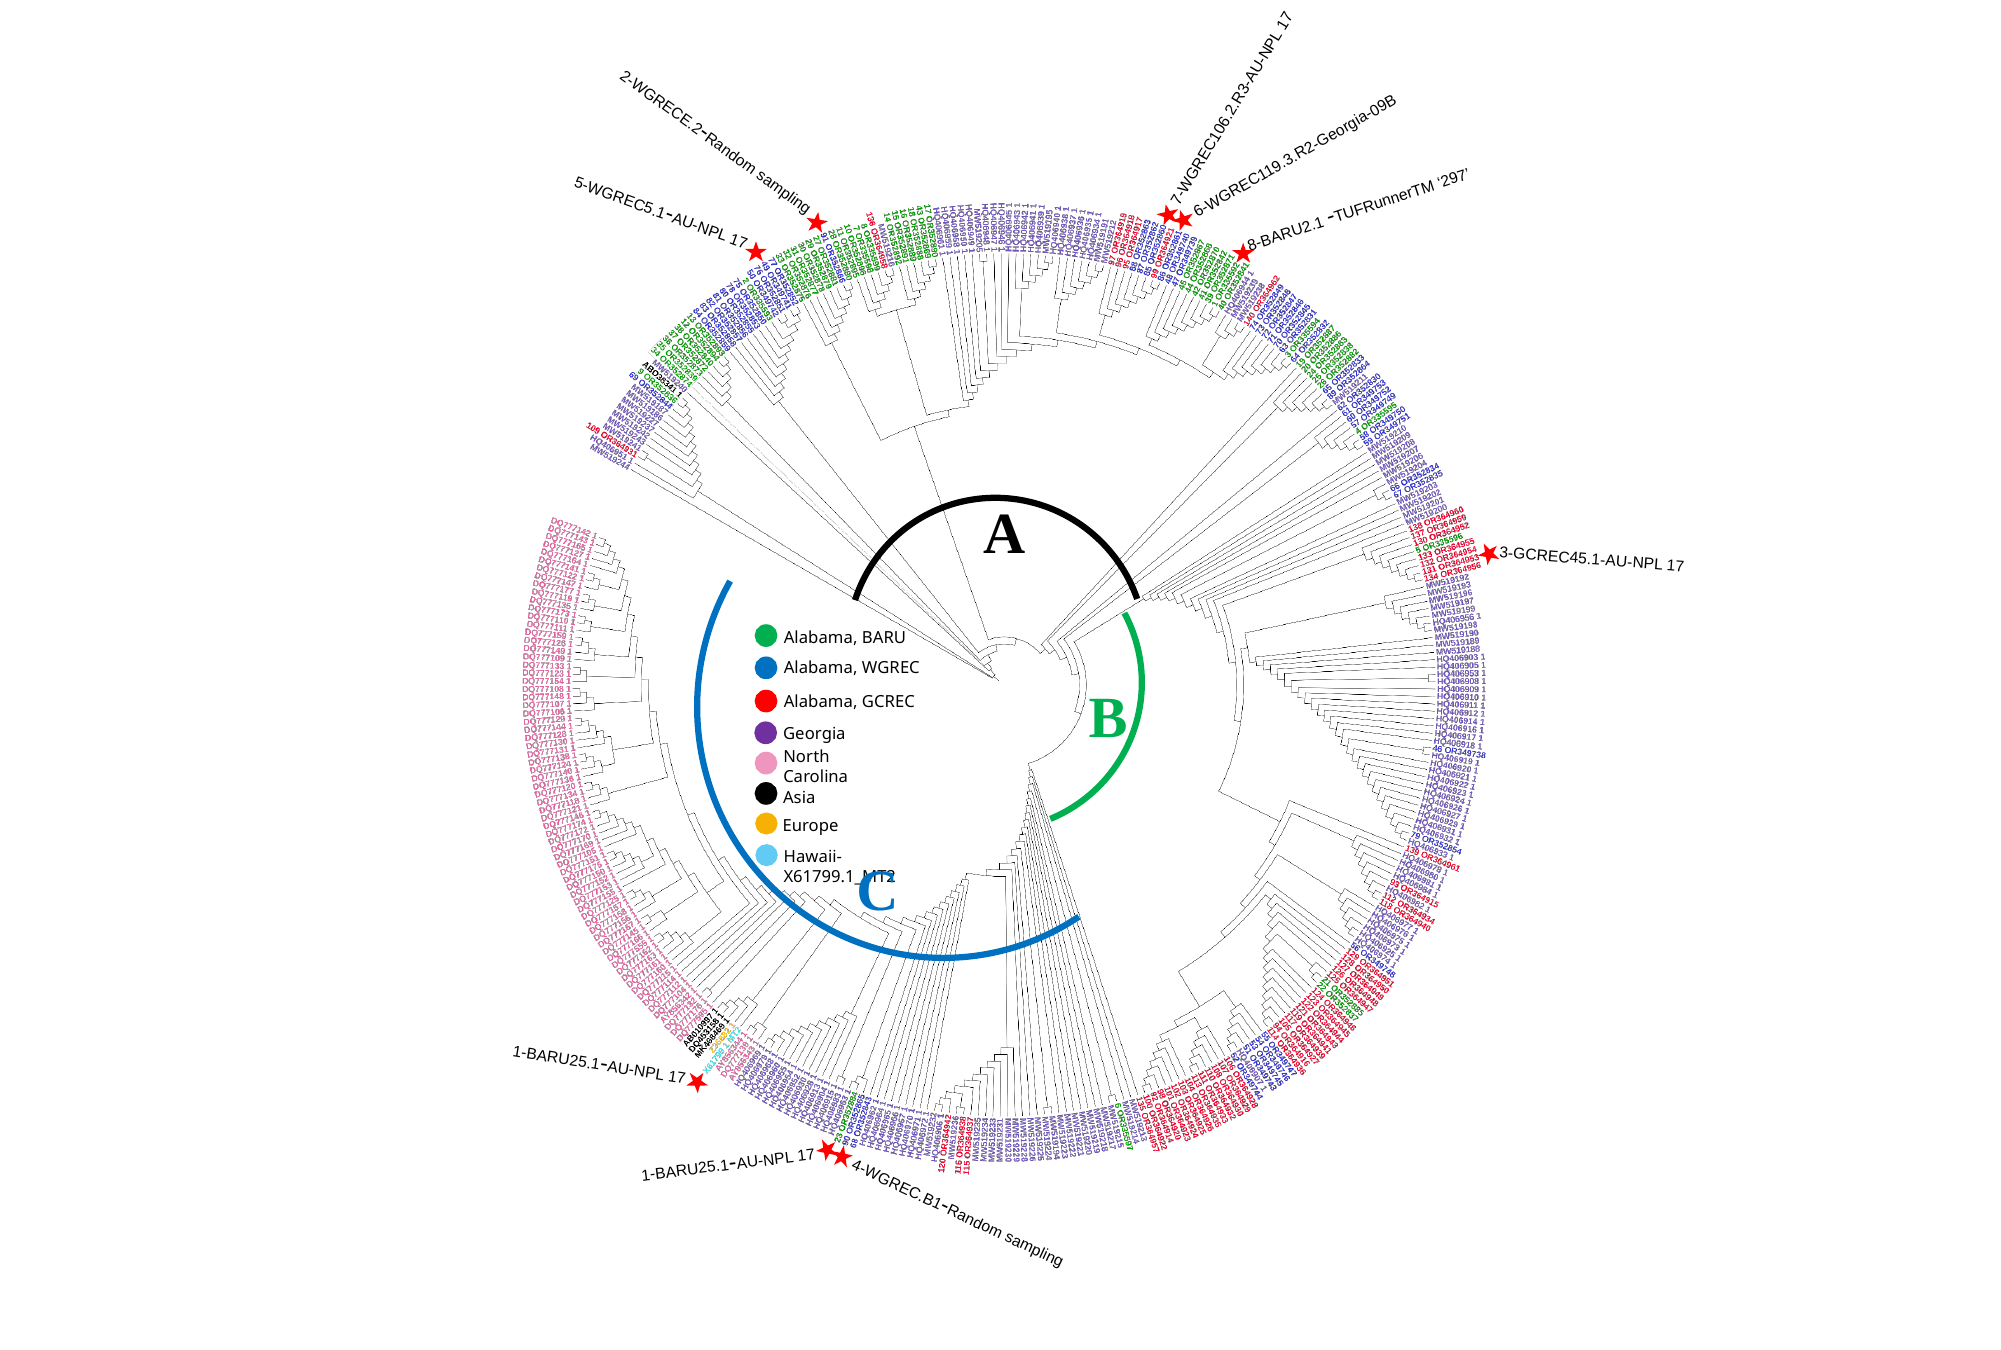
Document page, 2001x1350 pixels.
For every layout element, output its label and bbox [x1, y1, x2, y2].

text_box [503, 0, 1690, 1237]
